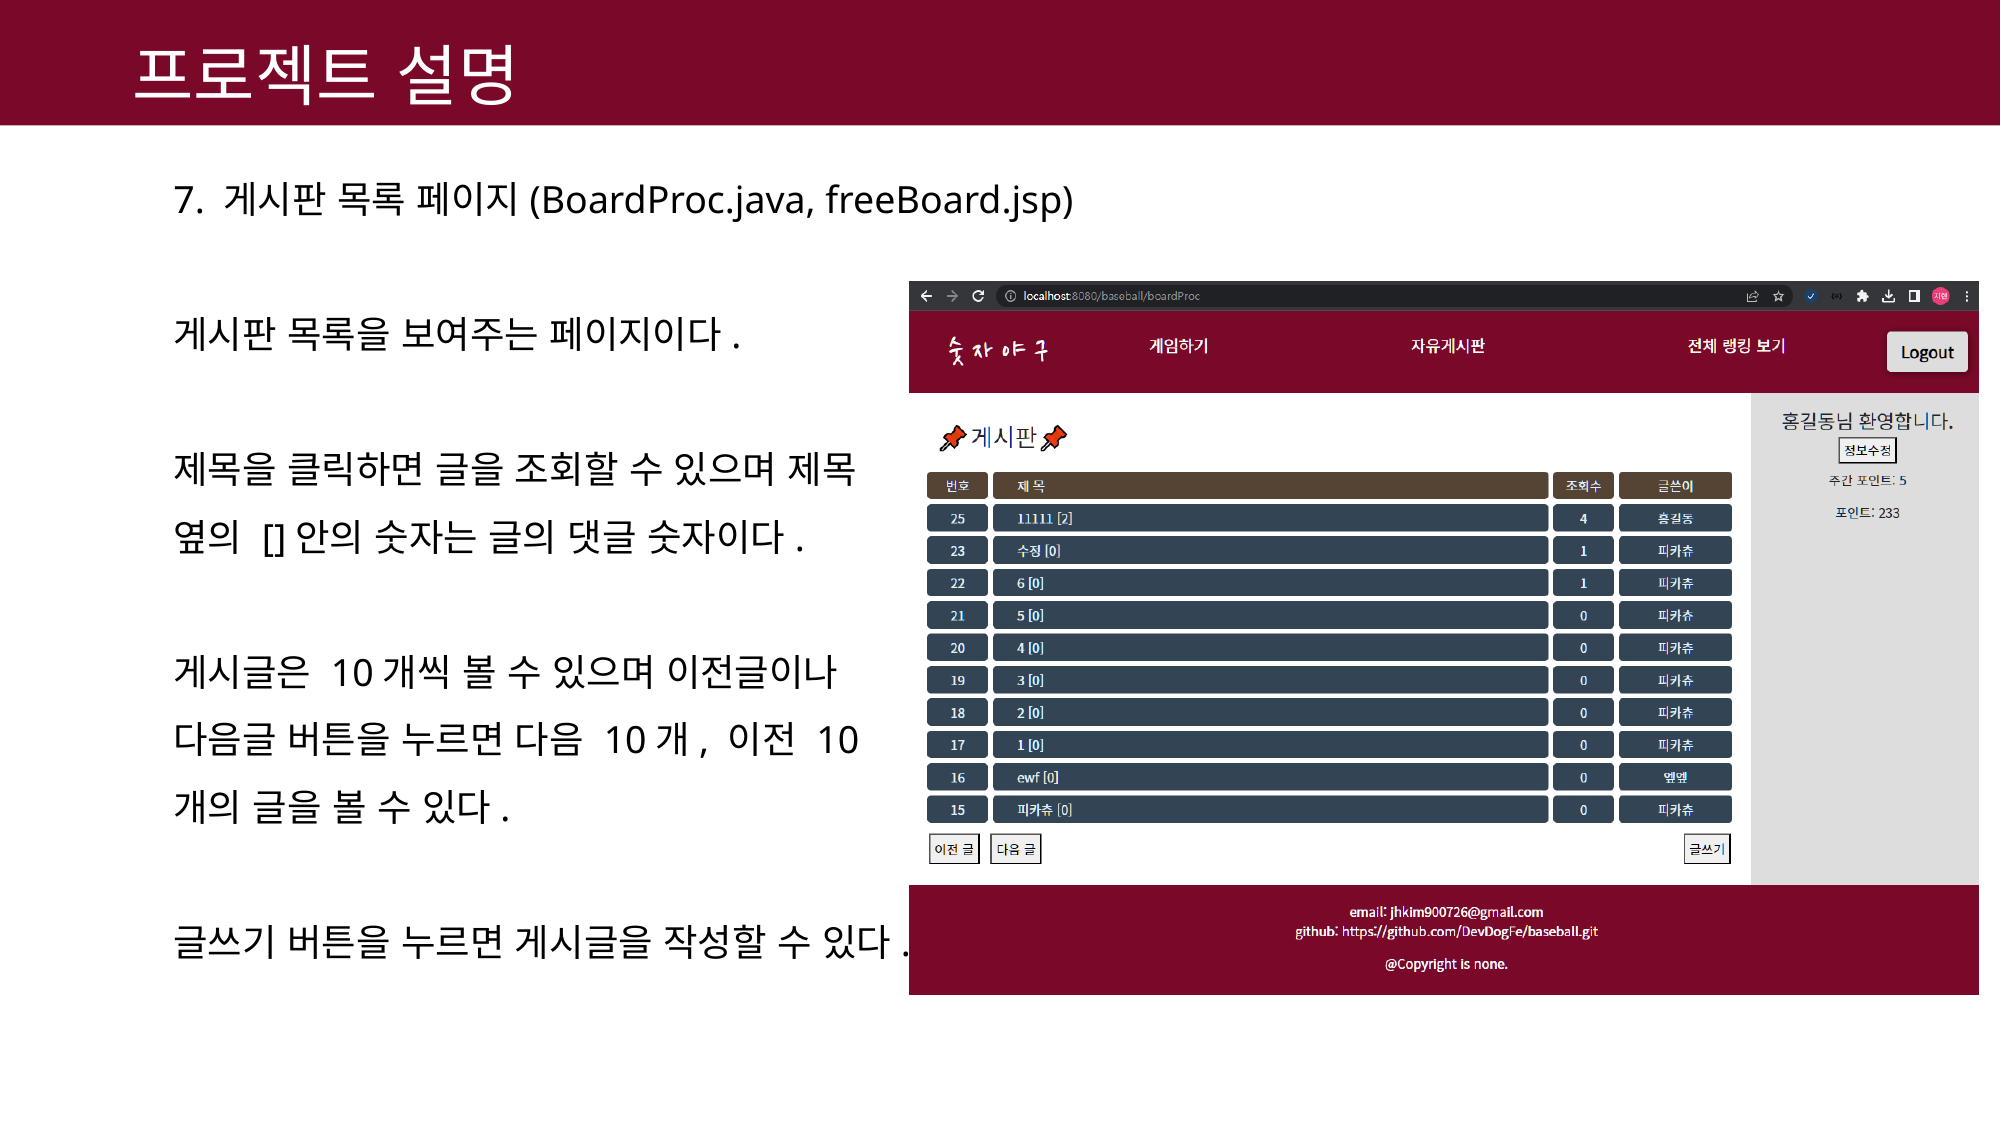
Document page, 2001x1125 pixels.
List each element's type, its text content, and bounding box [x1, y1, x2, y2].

picture [909, 281, 1979, 995]
text_box 게시판 목록을 보여주는 페이지이다. 제목을 클릭하면 글을 조회할 수 있으며 제목 옆의 []안의 숫자는 글의 댓글 숫자이다. 게시글은 10개씩 볼 수 있으며 이전글이나 다음글 버튼을 누르면 다음 10개, 이전 10개의 글을 볼 수 있다. 글쓰기 버튼을 누르면 게시글을 작성할 수 있다. [158, 281, 909, 972]
text_box 프로젝트 설명 [117, 43, 649, 115]
text_box 7. 게시판 목록 페이지(BoardProc.java, freeBoard.jsp) [158, 168, 1387, 229]
text_box [0, 0, 2000, 126]
